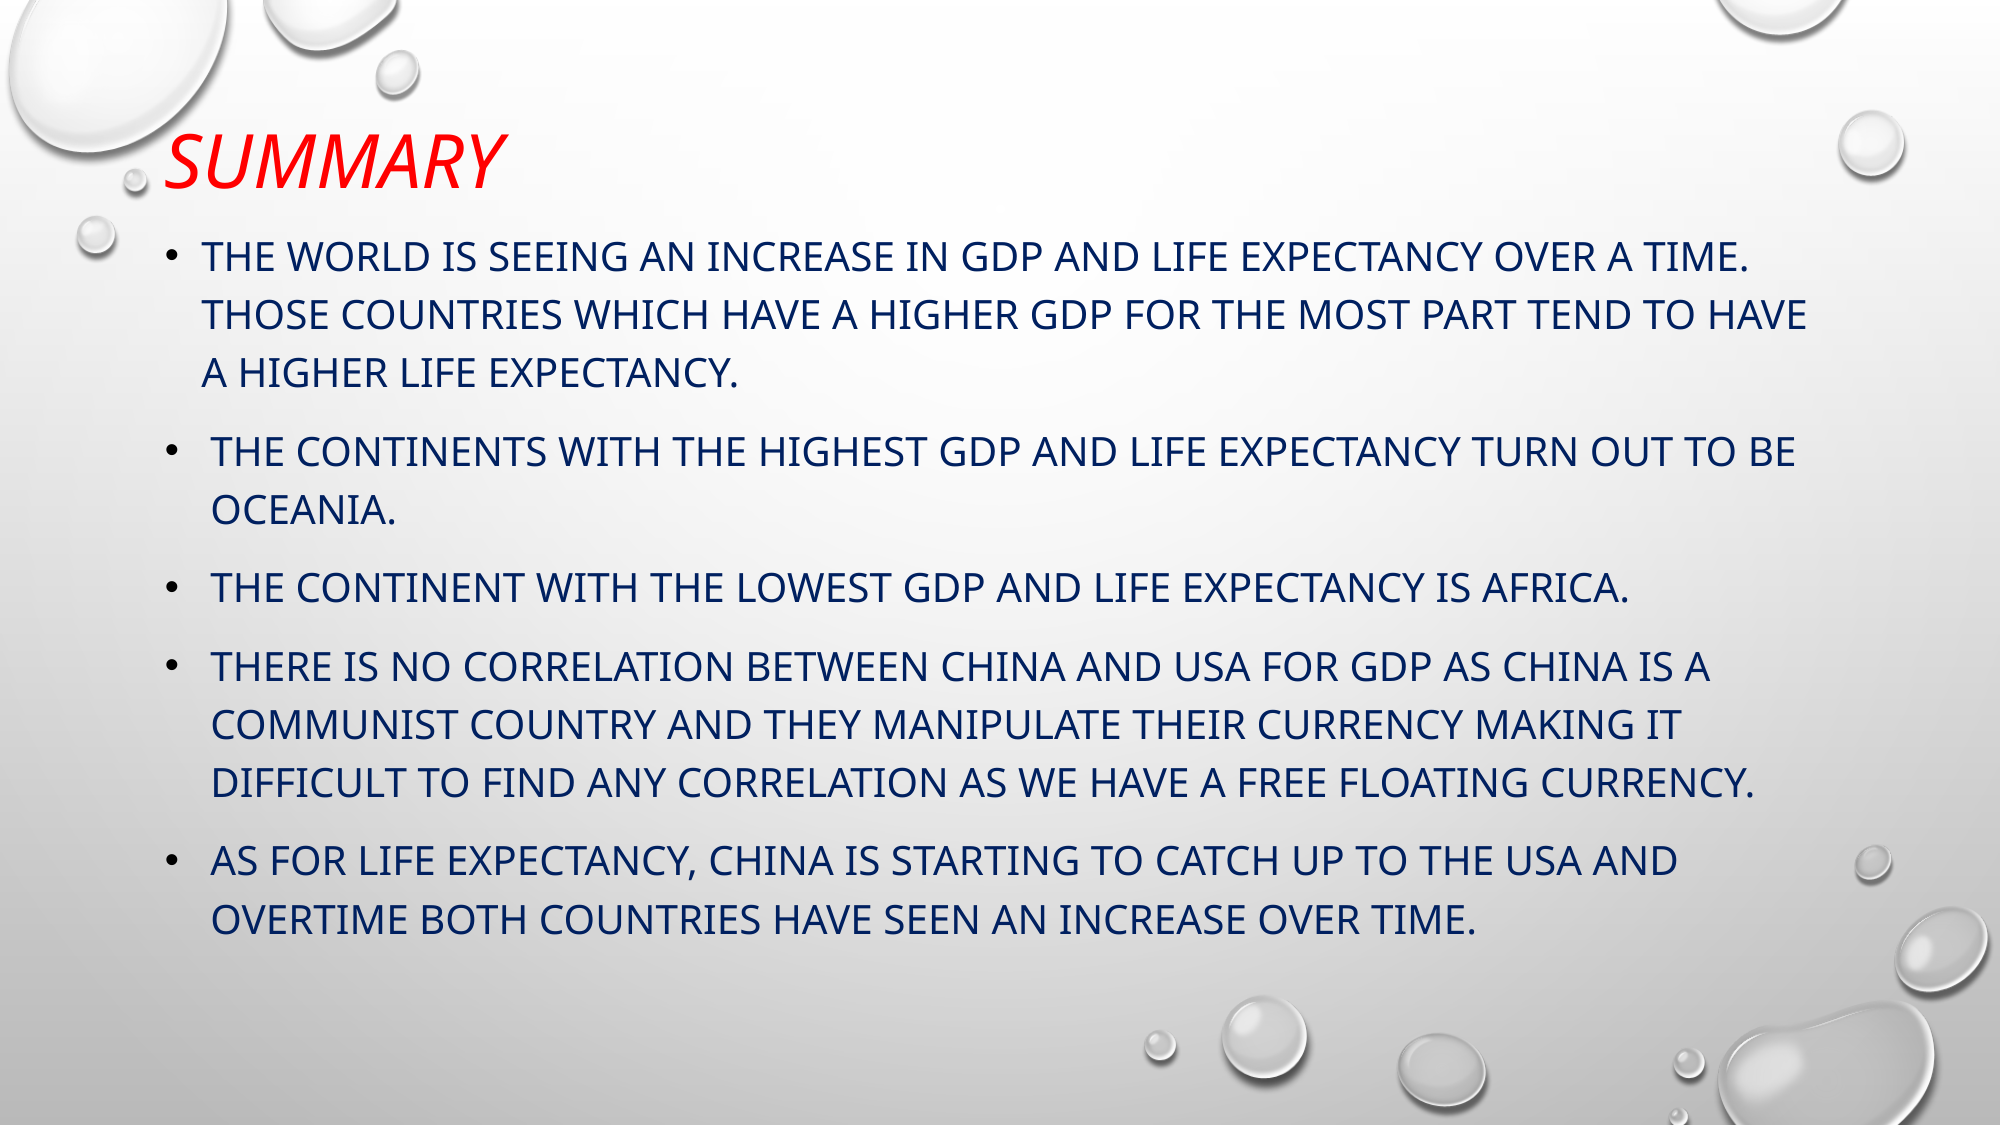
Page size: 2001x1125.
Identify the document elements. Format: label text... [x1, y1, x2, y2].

title Summary [149, 101, 1851, 228]
list the world is seeing an increase in GDP and Life expectancy over a time. Those countries which have a higher GDP for the most part tend to have a higher life expectancy. The continents with the highest GDP and Life expectancy turn out to be Oceania. The continent with the lowest GDP and life expectancy is Africa. There is no correlation between China and USA for GDP as China is a communist country and they manipulate their currency making it difficult to find any correlation as we have a free floating currency. As for life expectancy, China is starting to catch up to the USA and overtime both countries have seen an increase over time. [149, 213, 1850, 950]
picture [0, 0, 2000, 1125]
